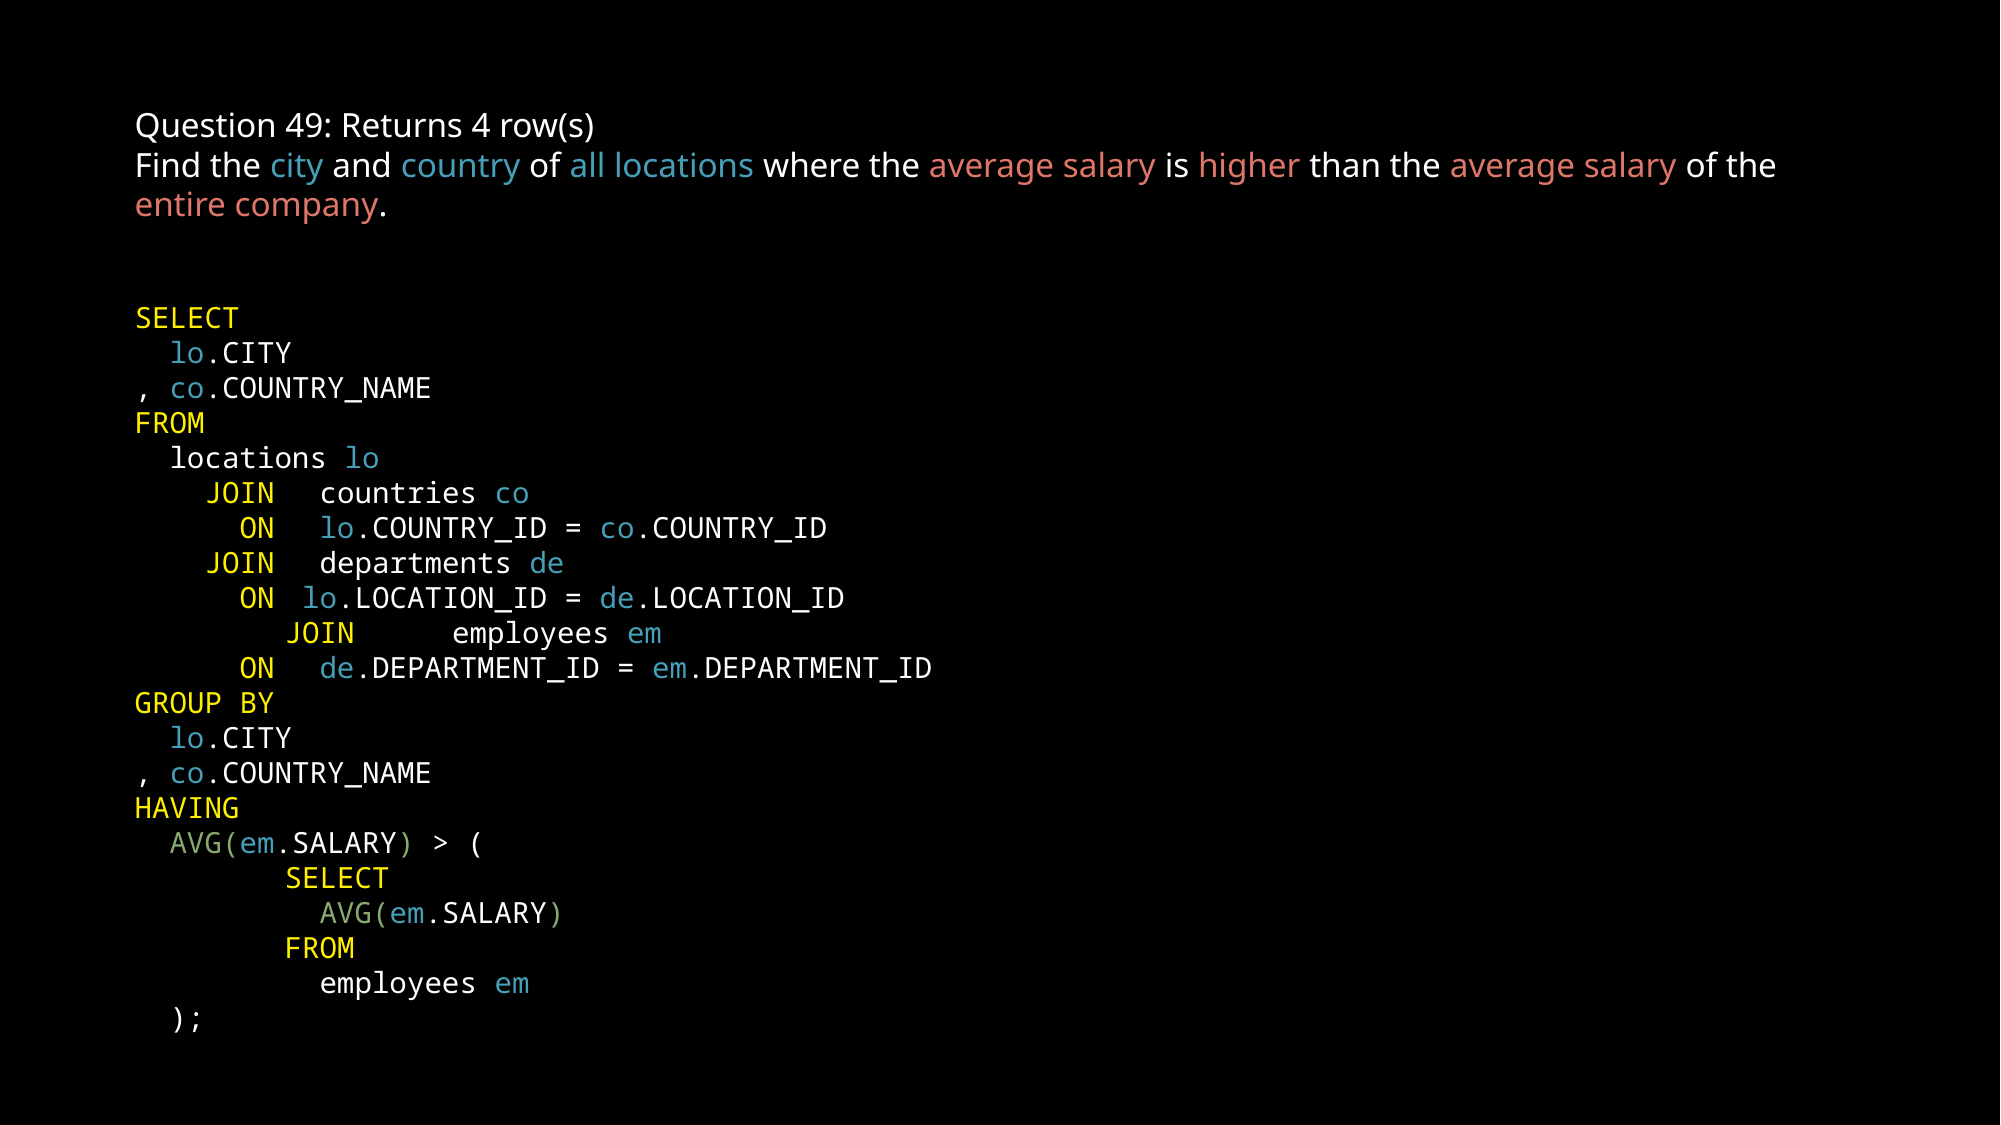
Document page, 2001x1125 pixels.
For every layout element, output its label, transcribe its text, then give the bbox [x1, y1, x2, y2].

text_box Question 49: Returns 4 row(s) Find the city and country of all locations where the average salary is higher than the average salary of the entire company. [119, 96, 1881, 231]
text_box SELECT lo.CITY , co.COUNTRY_NAME FROM locations lo JOIN countries co ON lo.COUNTRY_ID = co.COUNTRY_ID JOIN departments de ON lo.LOCATION_ID = de.LOCATION_ID JOIN employees em ON de.DEPARTMENT_ID = em.DEPARTMENT_ID GROUP BY lo.CITY , co.COUNTRY_NAME HAVING AVG(em.SALARY) > ( SELECT AVG(em.SALARY) FROM employees em ); [119, 292, 1881, 1042]
